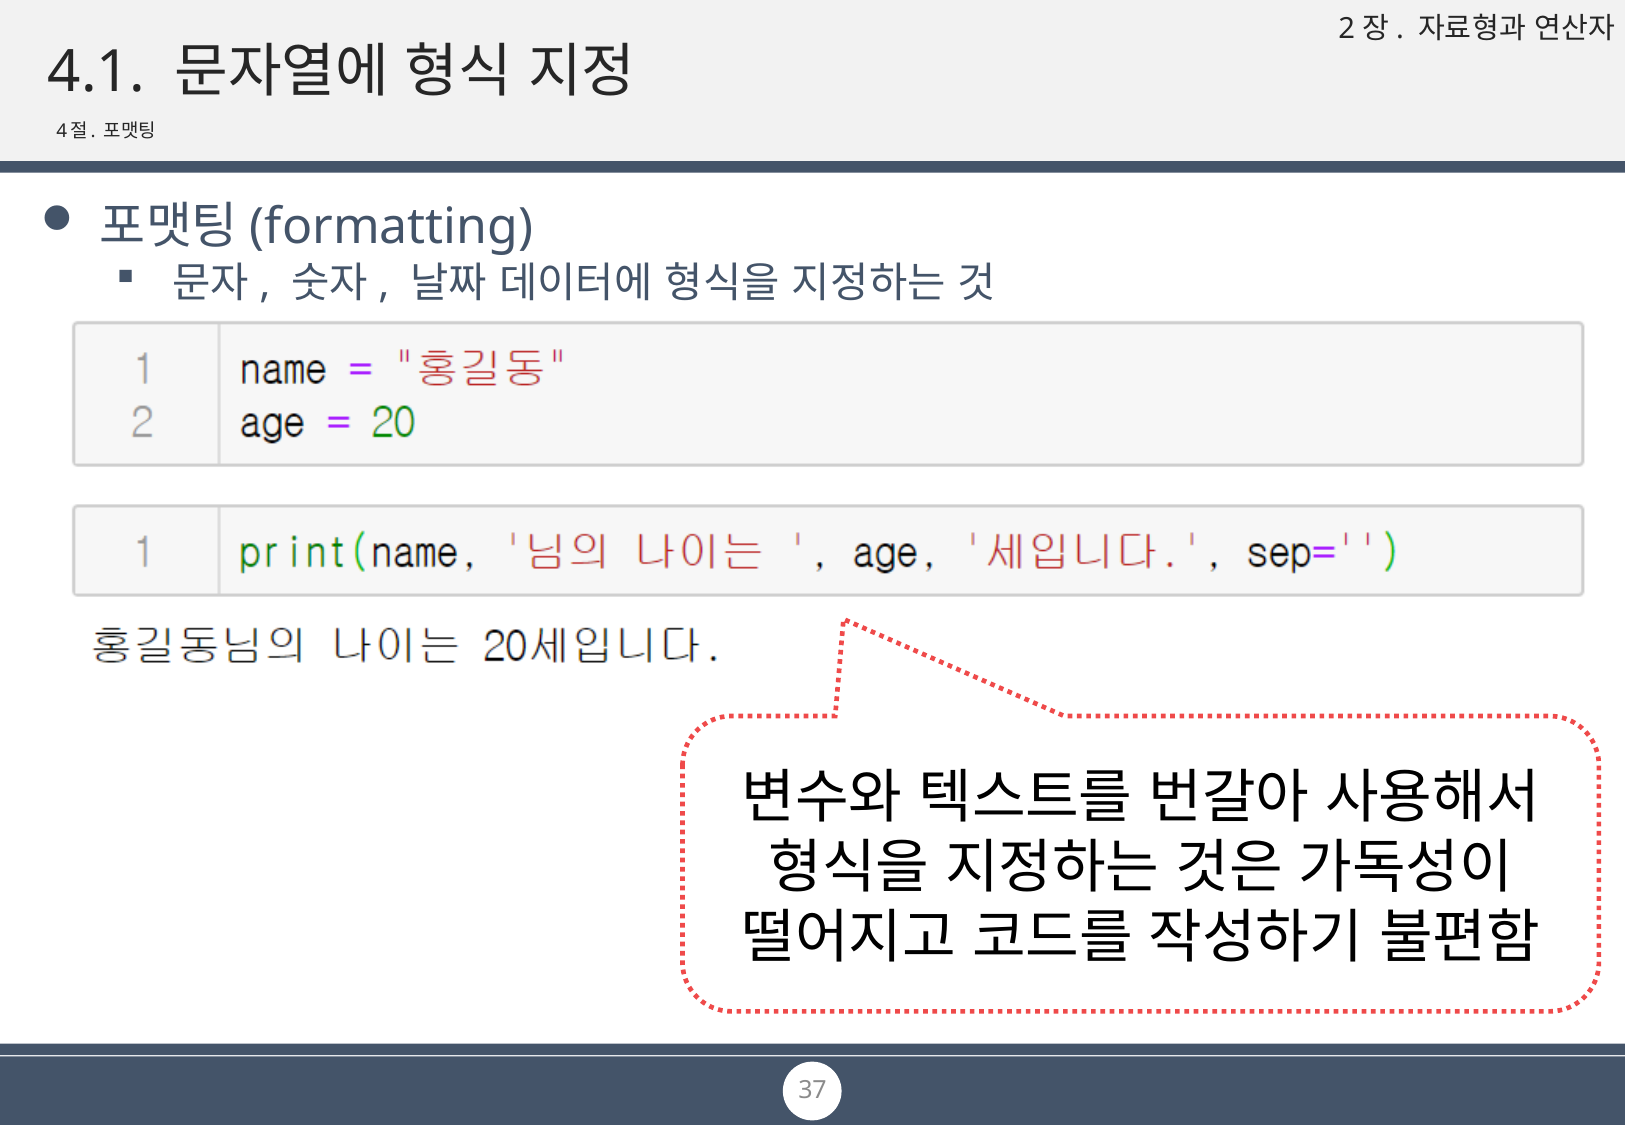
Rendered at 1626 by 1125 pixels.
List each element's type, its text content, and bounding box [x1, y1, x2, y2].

picture [63, 312, 1594, 693]
list 4절. 포맷팅 [44, 113, 1592, 149]
text_box 변수와 텍스트를 번갈아 사용해서 형식을 지정하는 것은 가독성이 떨어지고 코드를 작성하기 불편함 [681, 693, 1600, 1013]
list 포맷팅(formatting) 문자, 숫자, 날짜 데이터에 형식을 지정하는 것 [26, 173, 1592, 1032]
title 4.1. 문자열에 형식 지정 [32, 30, 1592, 114]
slide_number 37 [629, 1061, 996, 1121]
